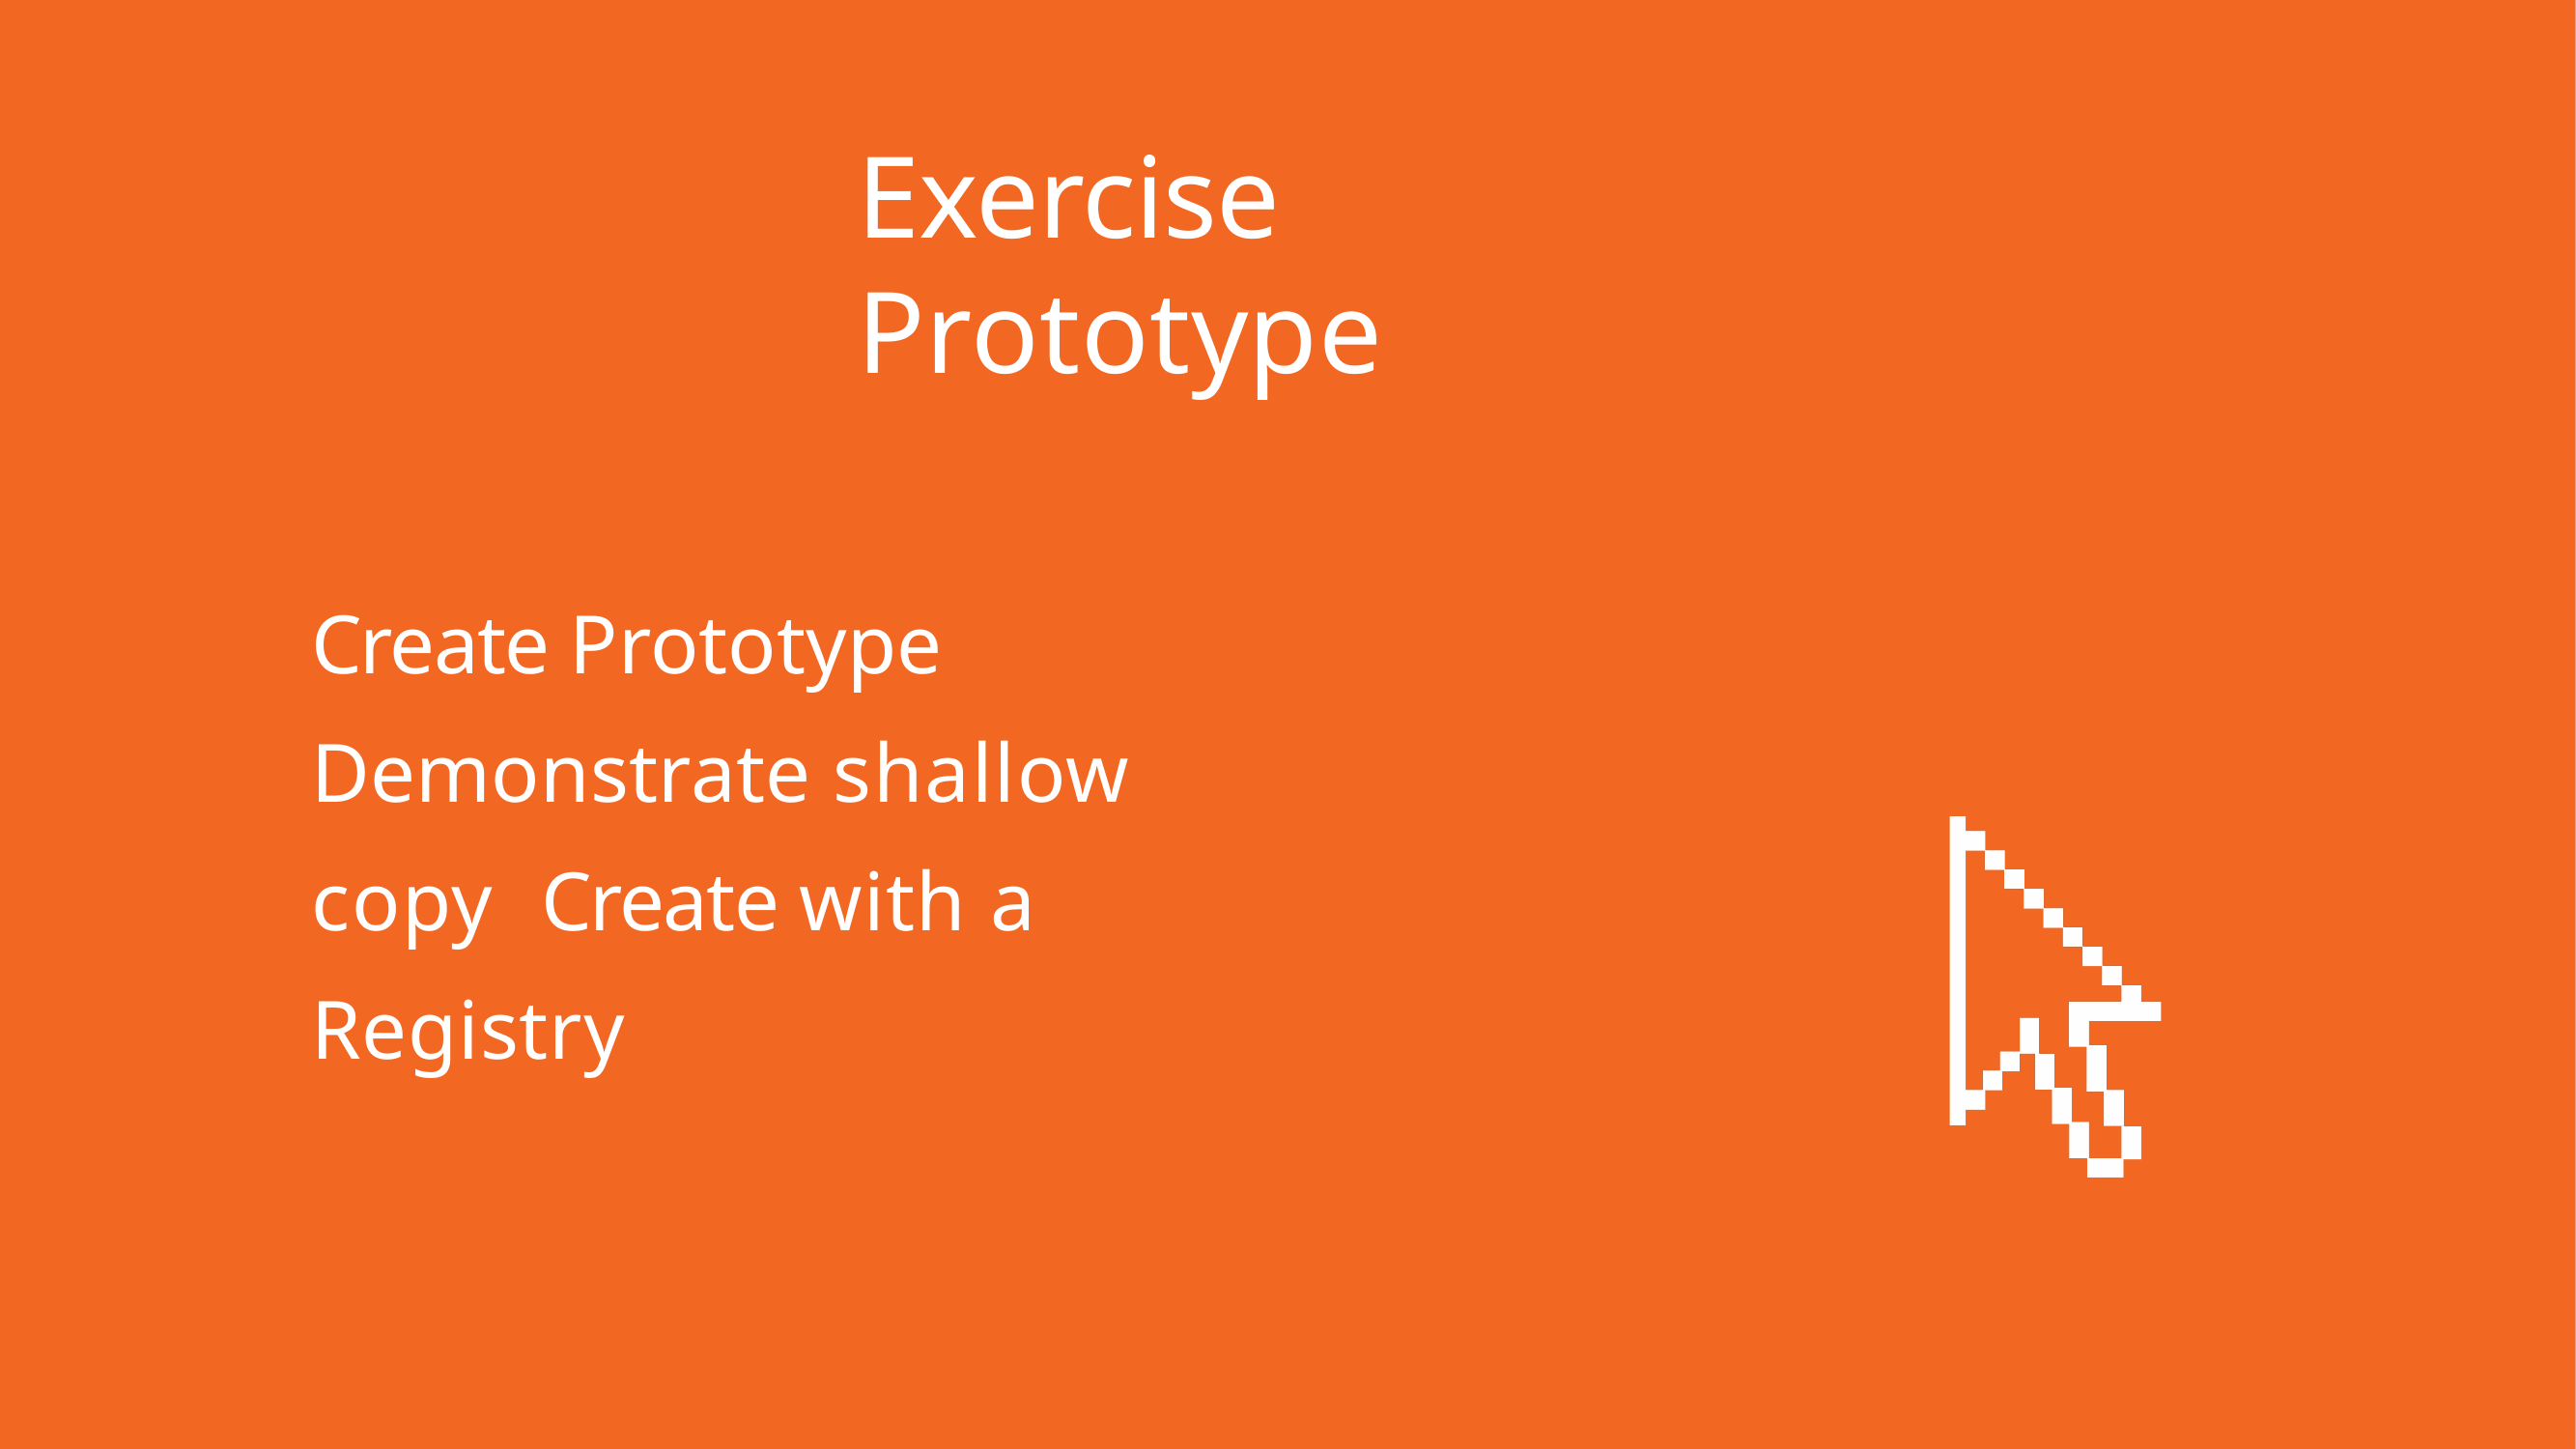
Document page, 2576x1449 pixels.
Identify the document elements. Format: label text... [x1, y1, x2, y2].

text_box Create Prototype Demonstrate shallow copy Create with a Registry [309, 558, 1206, 1075]
title Exercise Prototype [849, 123, 1726, 397]
picture [1949, 816, 2162, 1178]
